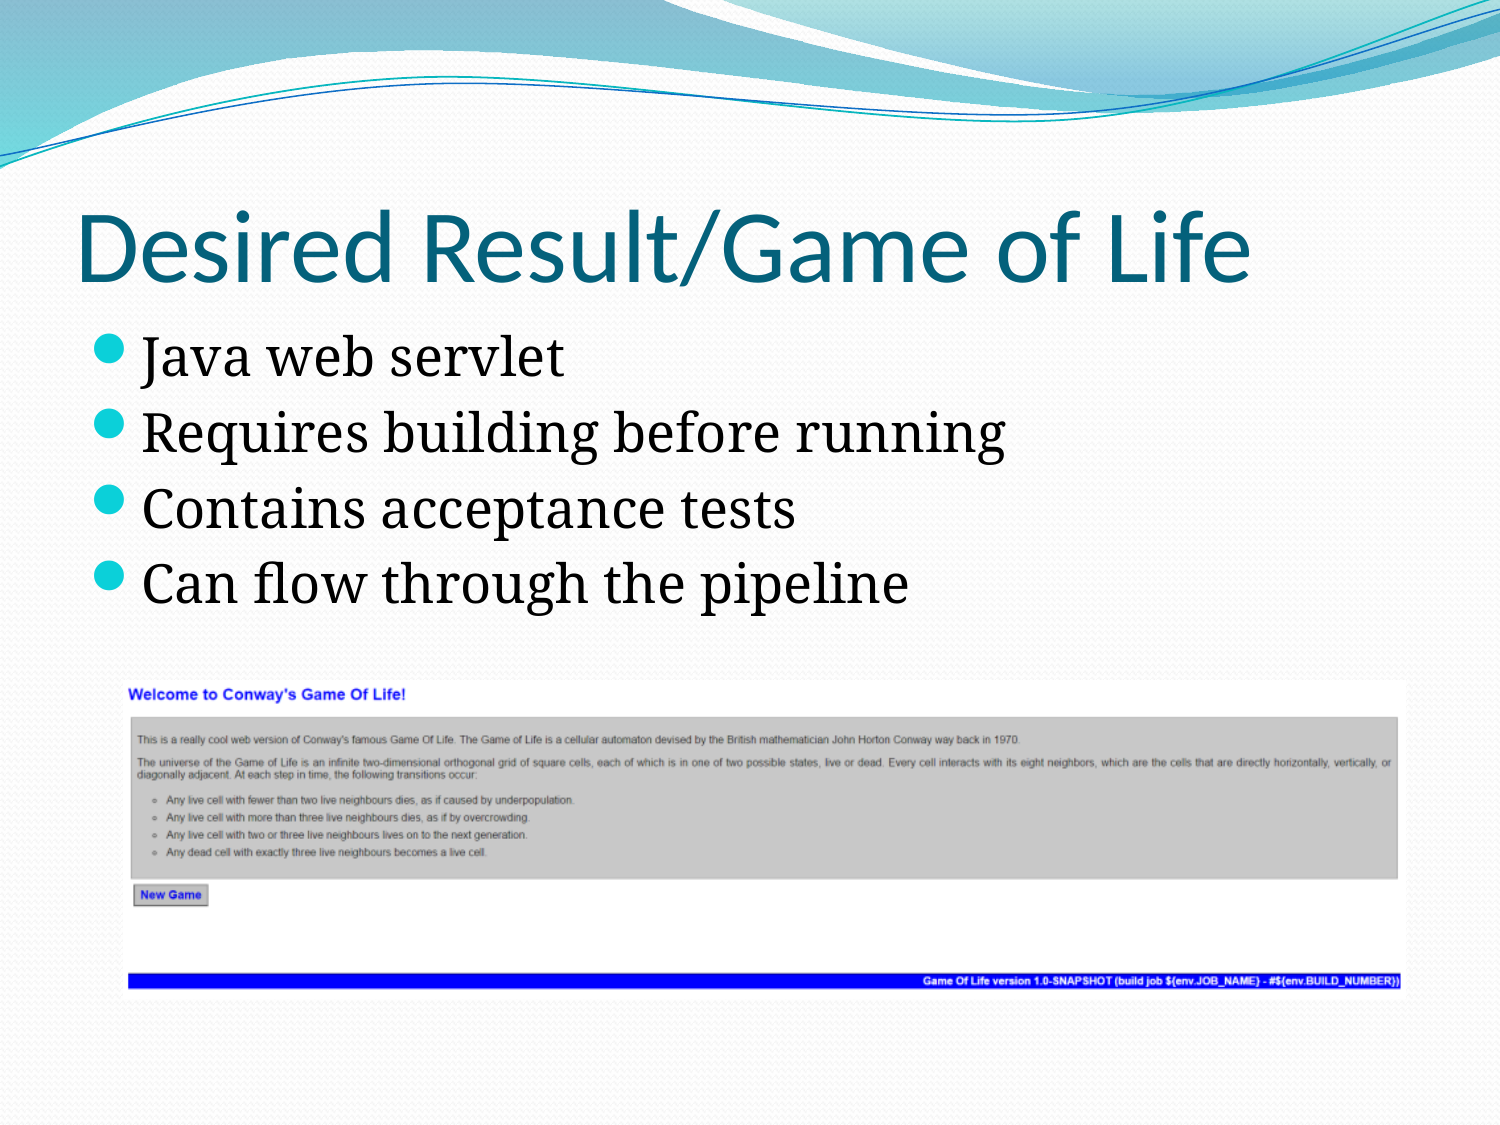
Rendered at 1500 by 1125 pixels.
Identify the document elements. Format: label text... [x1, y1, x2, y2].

text_box Team 2 [116, 681, 123, 705]
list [123, 680, 1407, 999]
title Desired Result/Game of Life [75, 115, 1425, 303]
list Java web servlet Requires building before running Contains acceptance tests Can flow through the pipeline [75, 314, 1400, 705]
